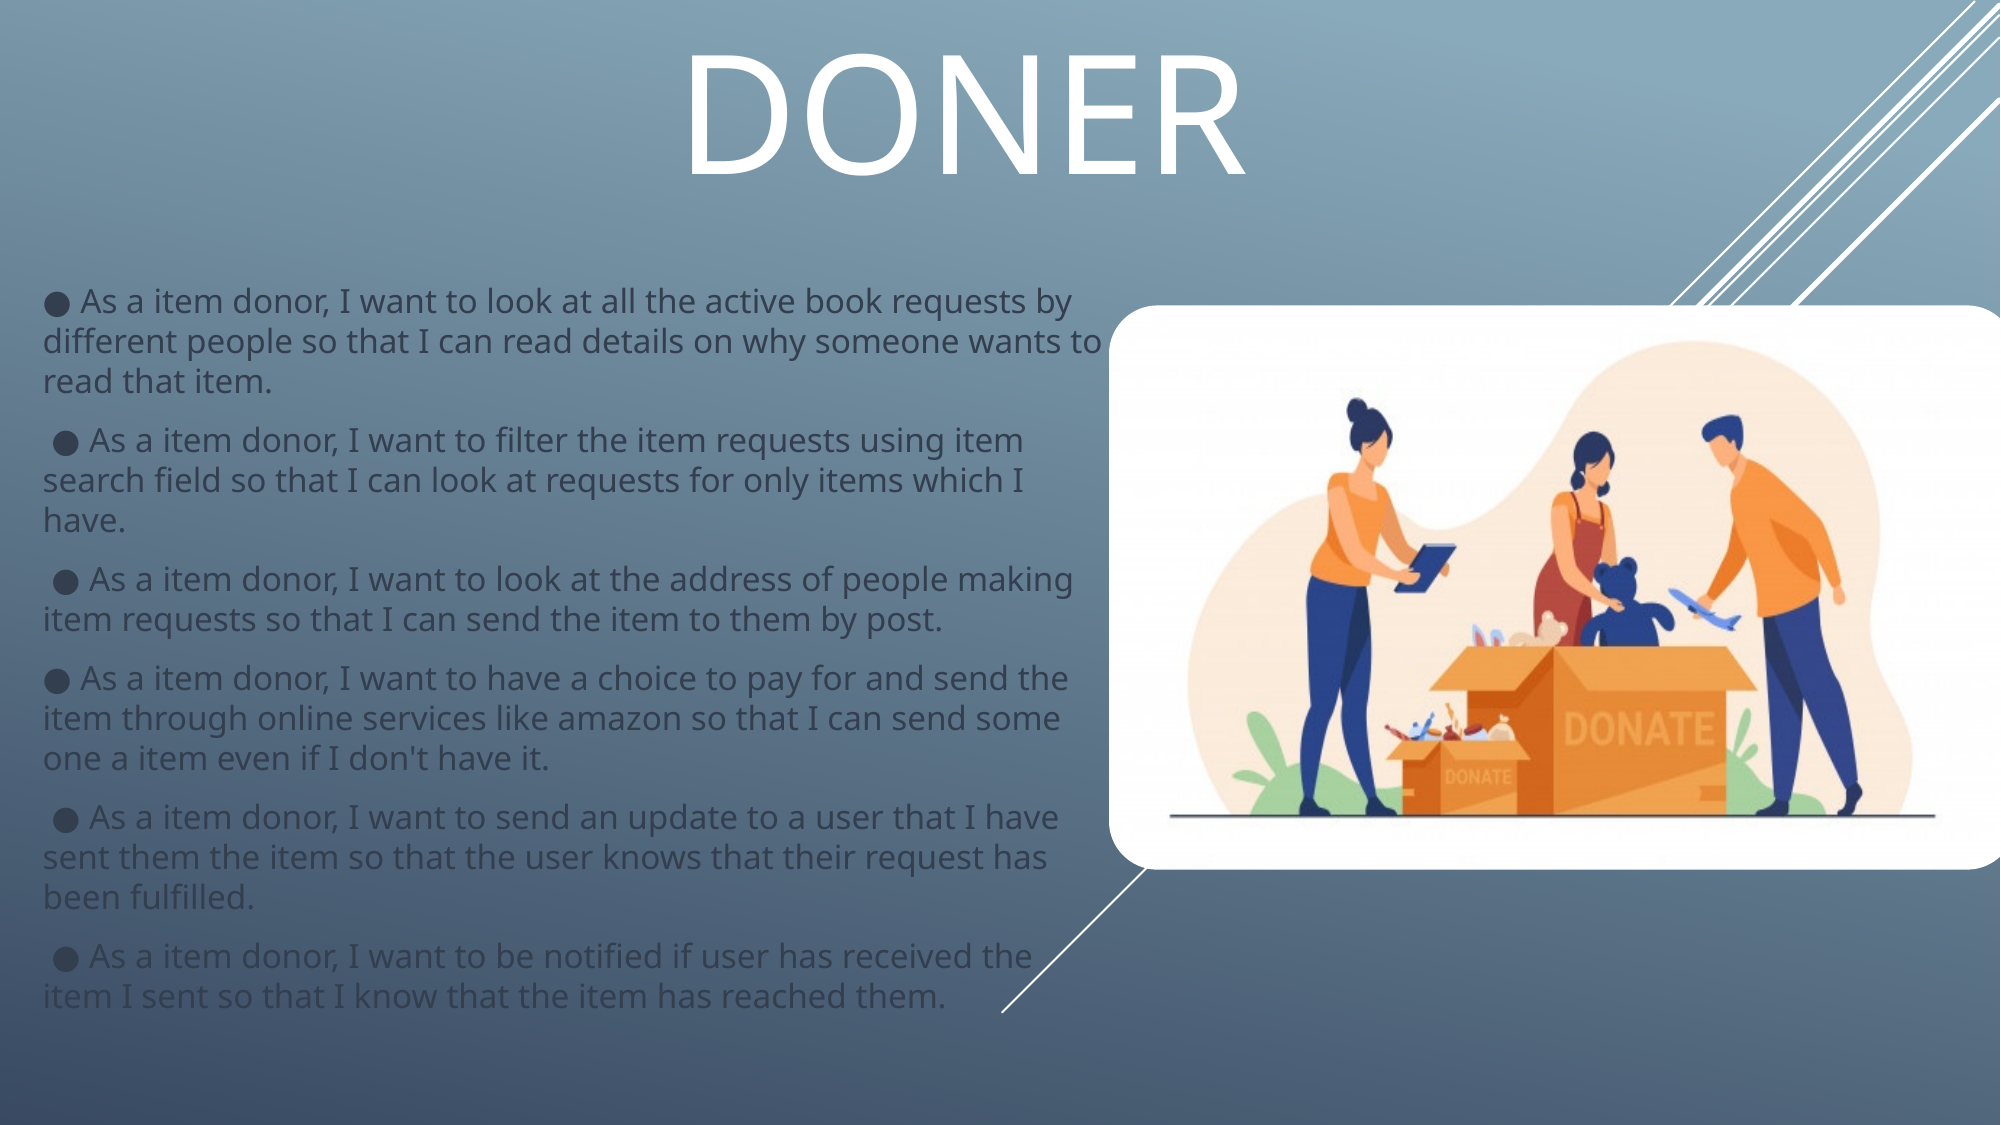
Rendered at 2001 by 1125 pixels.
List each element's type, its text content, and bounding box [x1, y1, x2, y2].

picture [1108, 305, 2001, 870]
subtitle ● As a item donor, I want to look at all the active book requests by different people so that I can read details on why someone wants to read that item. ● As a item donor, I want to filter the item requests using item search field so that I can look at requests for only items which I have. ● As a item donor, I want to look at the address of people making item requests so that I can send the item to them by post. ● As a item donor, I want to have a choice to pay for and send the item through online services like amazon so that I can send some one a item even if I don't have it. ● As a item donor, I want to send an update to a user that I have sent them the item so that the user knows that their request has been fulfilled. ● As a item donor, I want to be notified if user has received the item I sent so that I know that the item has reached them. [27, 272, 1125, 1097]
title DONER [661, 0, 1389, 216]
